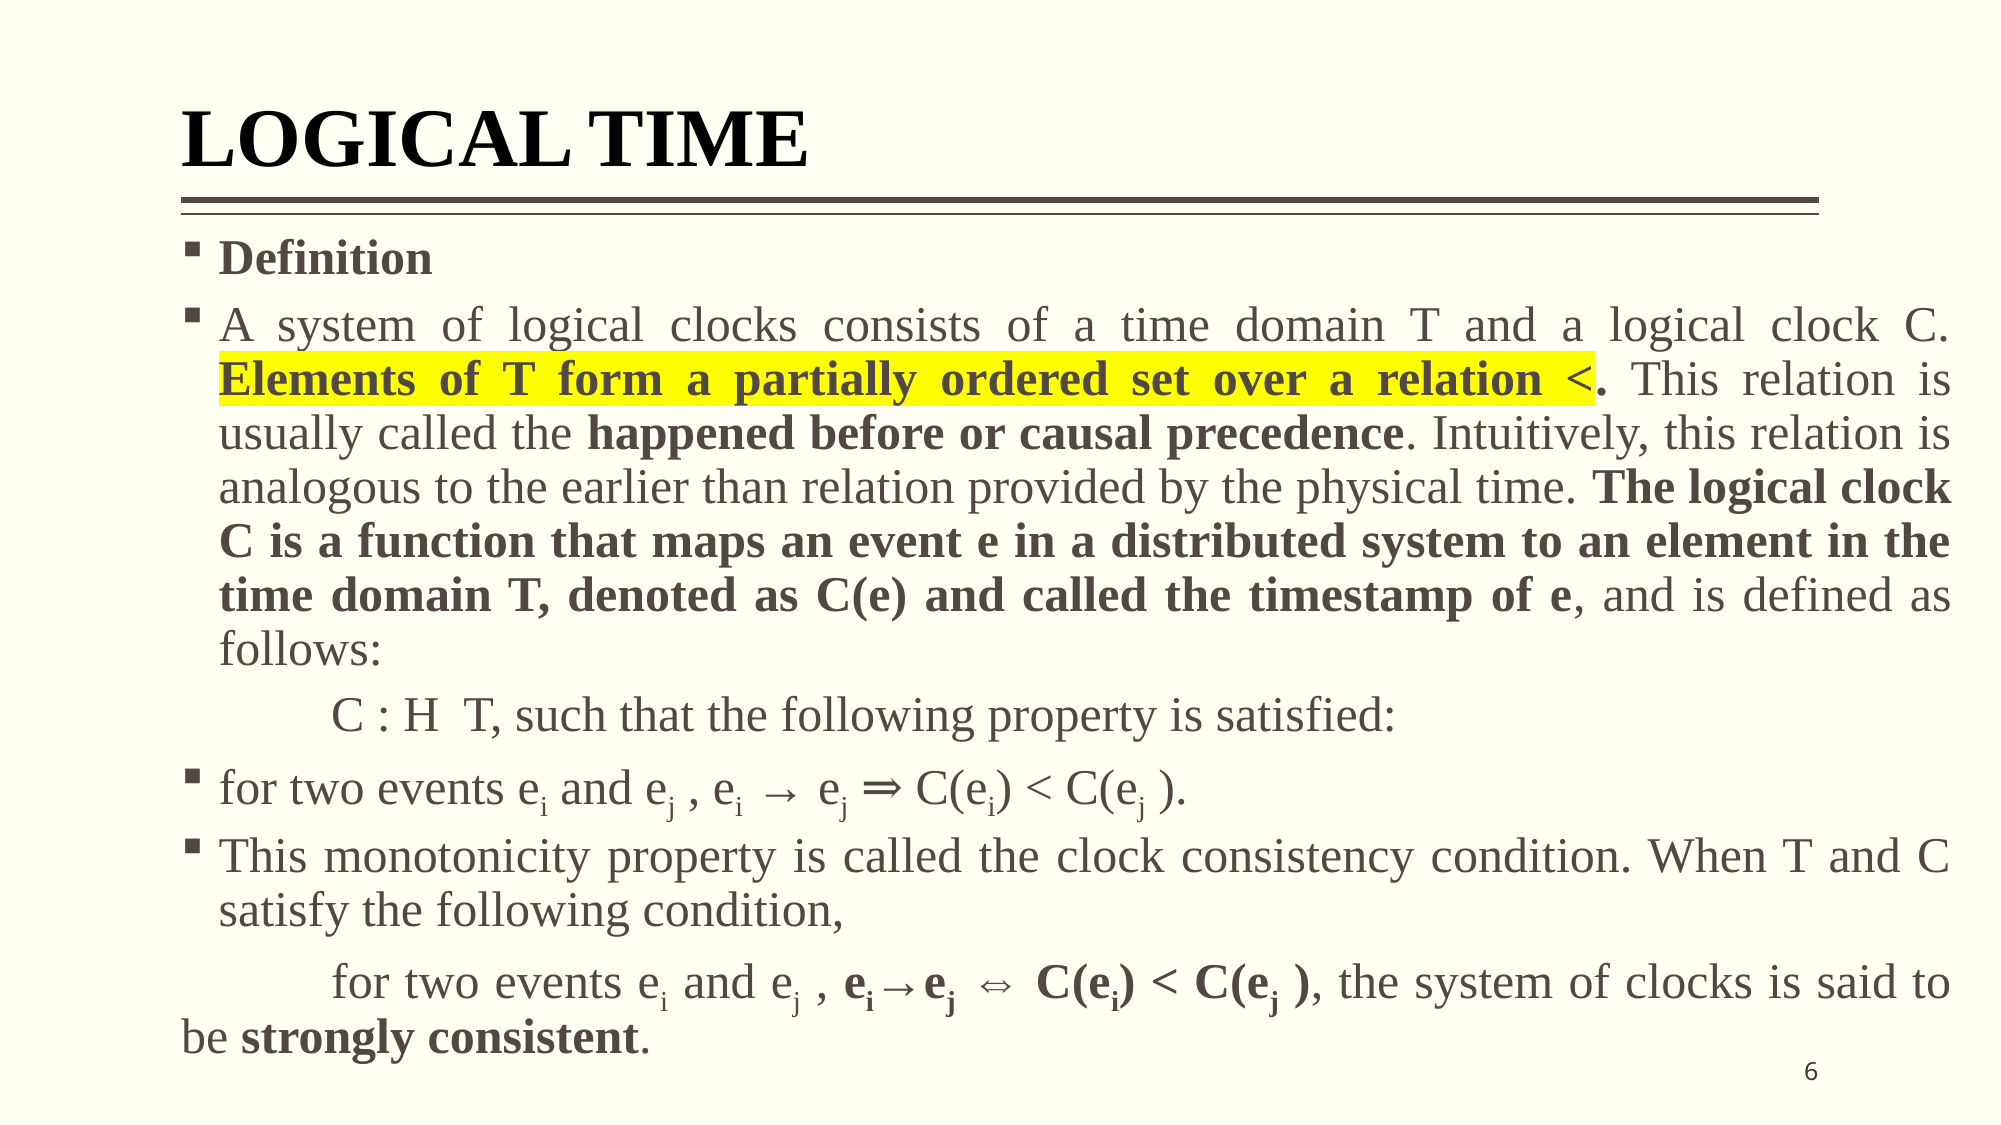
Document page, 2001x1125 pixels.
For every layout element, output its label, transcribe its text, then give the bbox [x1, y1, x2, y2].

title LOGICAL TIME [181, 83, 1819, 193]
slide_number 6 [1518, 1042, 1819, 1103]
